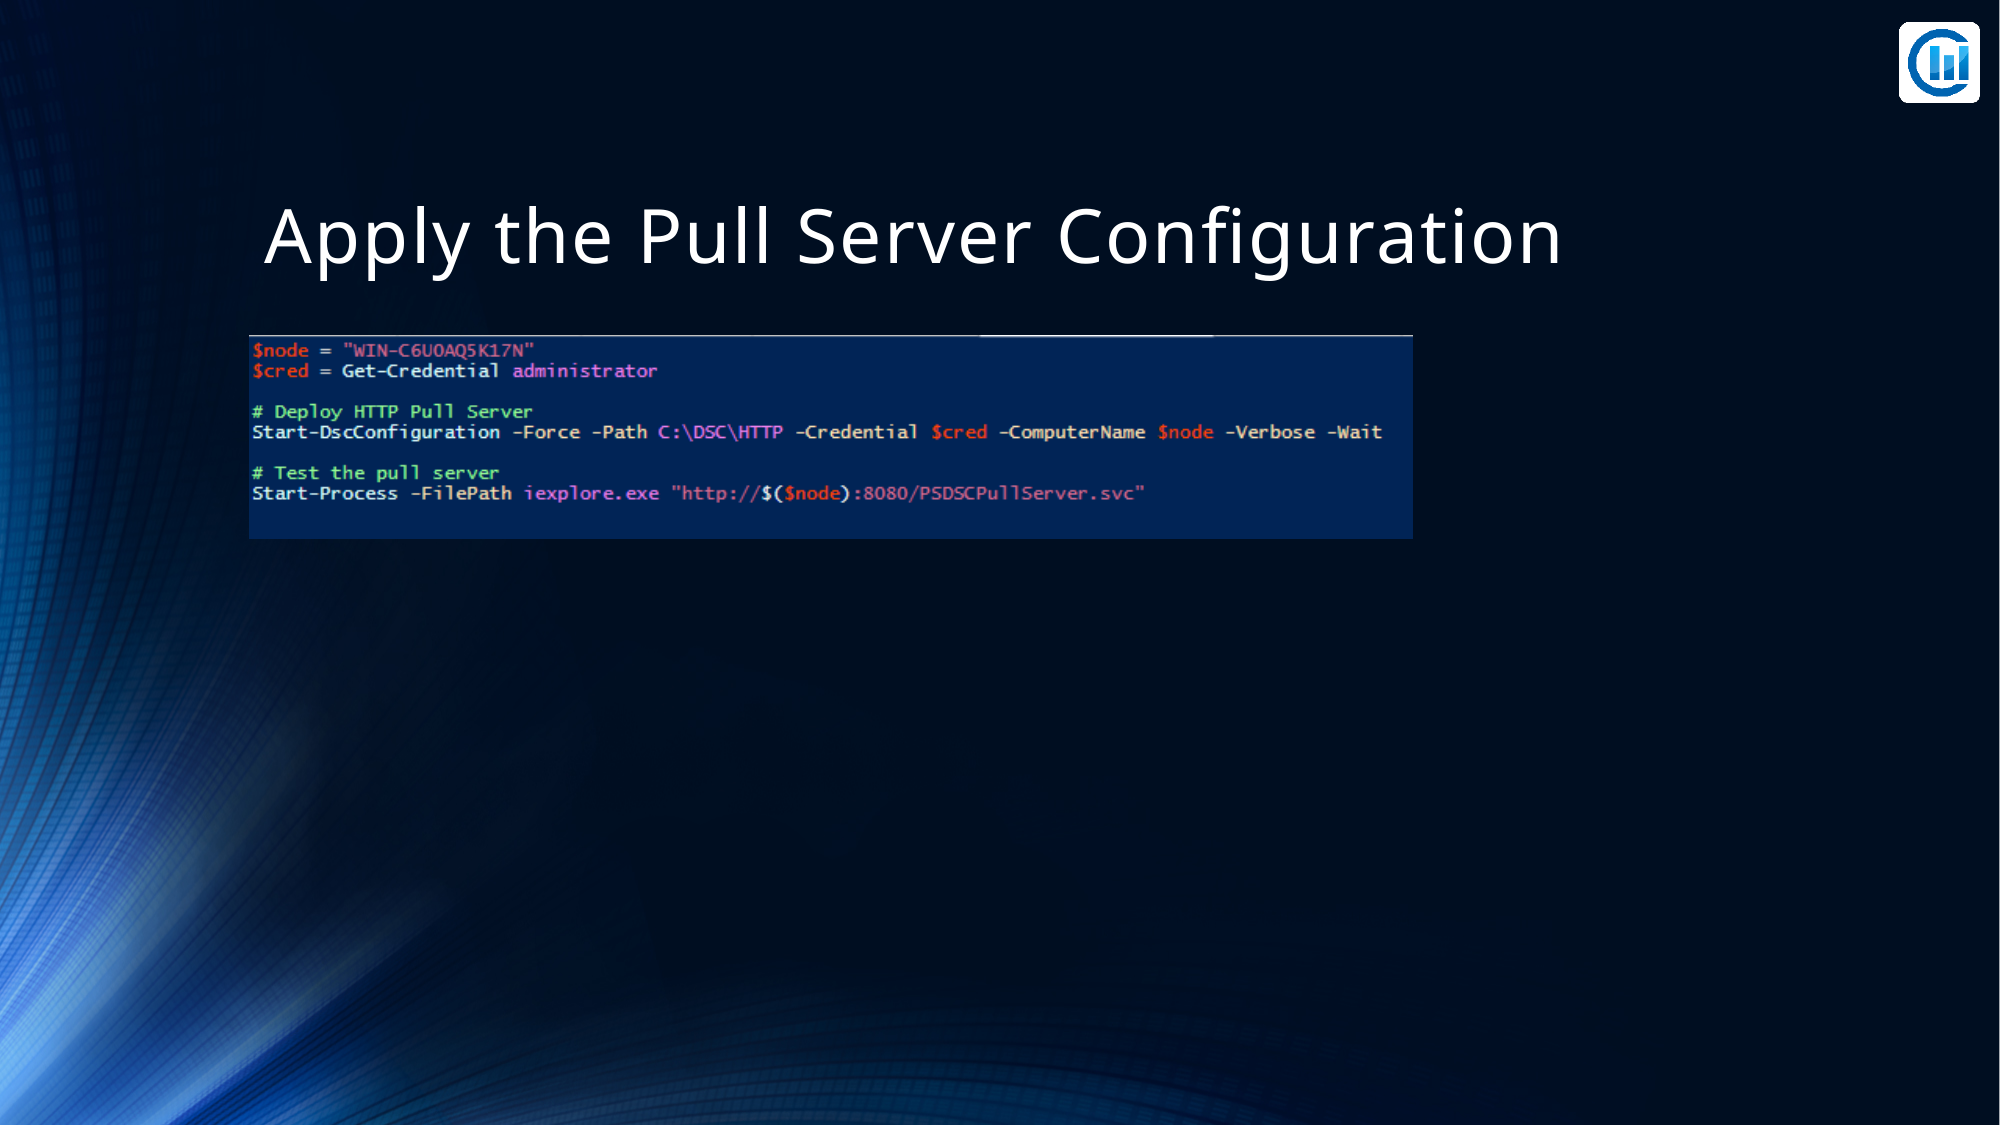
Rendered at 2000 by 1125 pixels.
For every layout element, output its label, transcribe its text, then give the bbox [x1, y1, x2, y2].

picture [0, 0, 2000, 1125]
title Apply the Pull Server Configuration [249, 62, 1750, 288]
